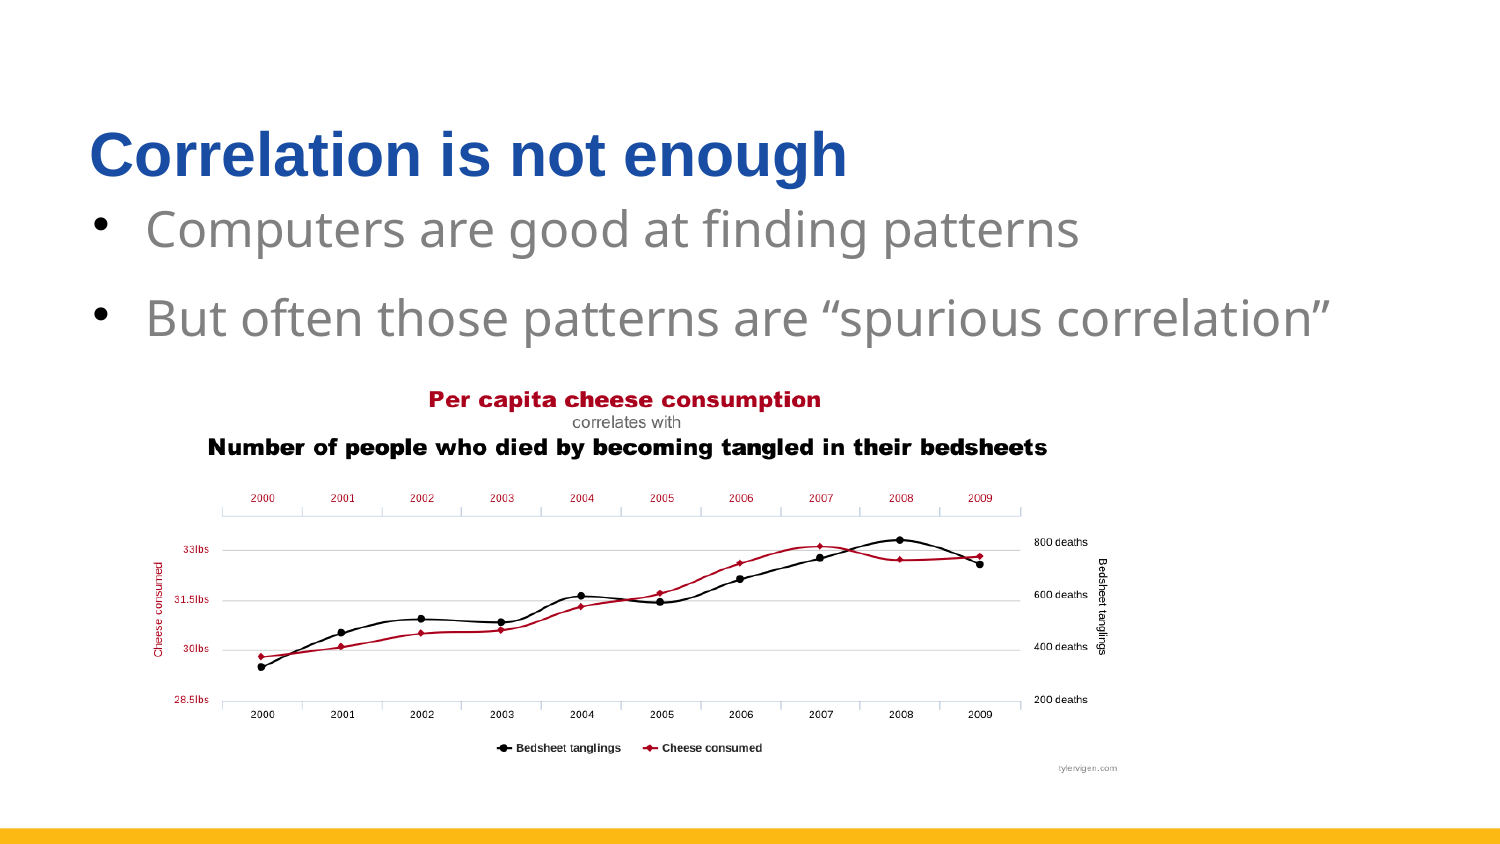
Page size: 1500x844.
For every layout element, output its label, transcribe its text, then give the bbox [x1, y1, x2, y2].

picture [134, 384, 1126, 776]
text_box Correlation is not enough [74, 0, 1425, 197]
text_box Computers are good at finding patterns But often those patterns are “spurious correlation” [74, 197, 1425, 687]
